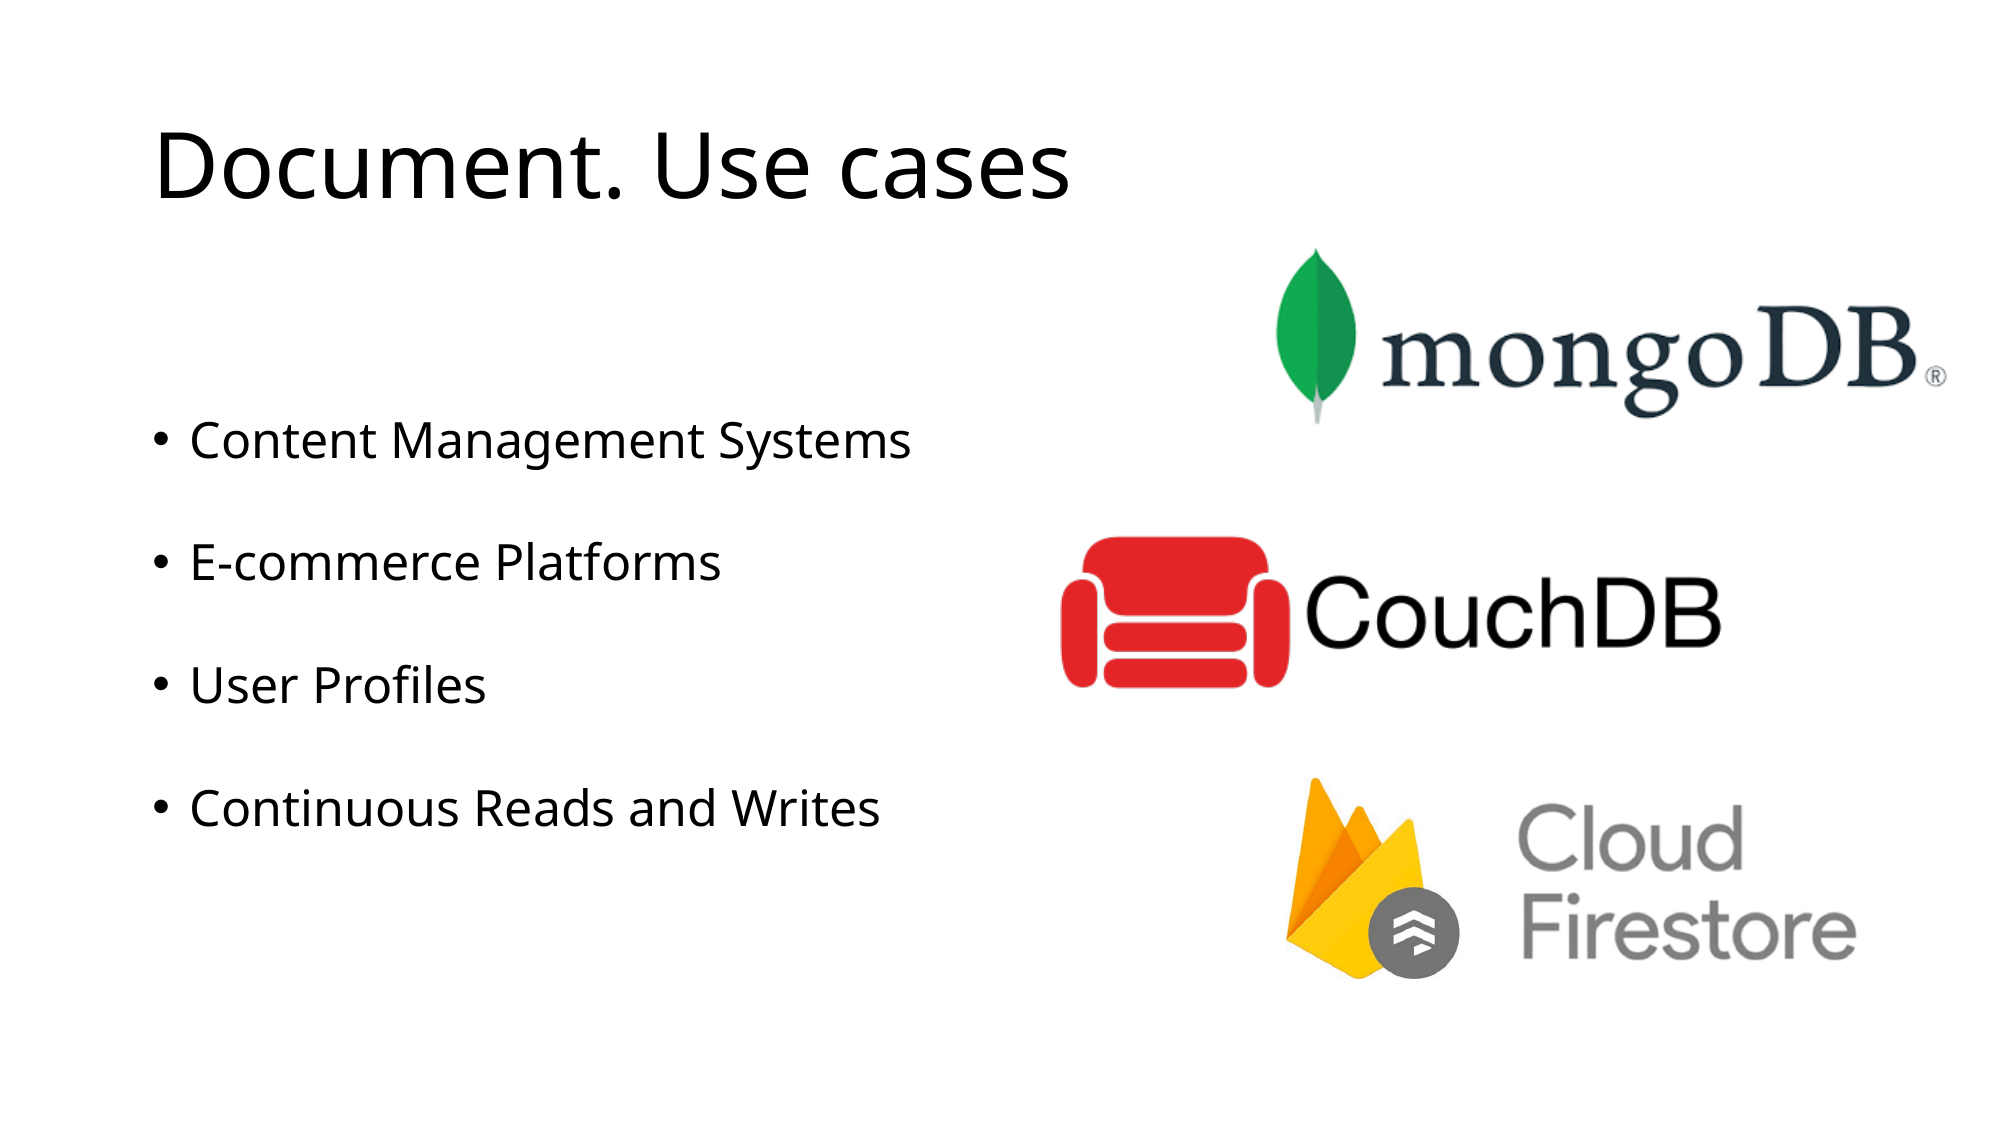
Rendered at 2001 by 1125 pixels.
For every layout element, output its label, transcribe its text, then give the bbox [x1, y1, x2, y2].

picture [1043, 438, 1951, 991]
title Document. Use cases [137, 59, 1863, 278]
picture [1272, 245, 1951, 428]
list Content Management Systems E-commerce Platforms User Profiles Continuous Reads and Writes [137, 358, 941, 965]
